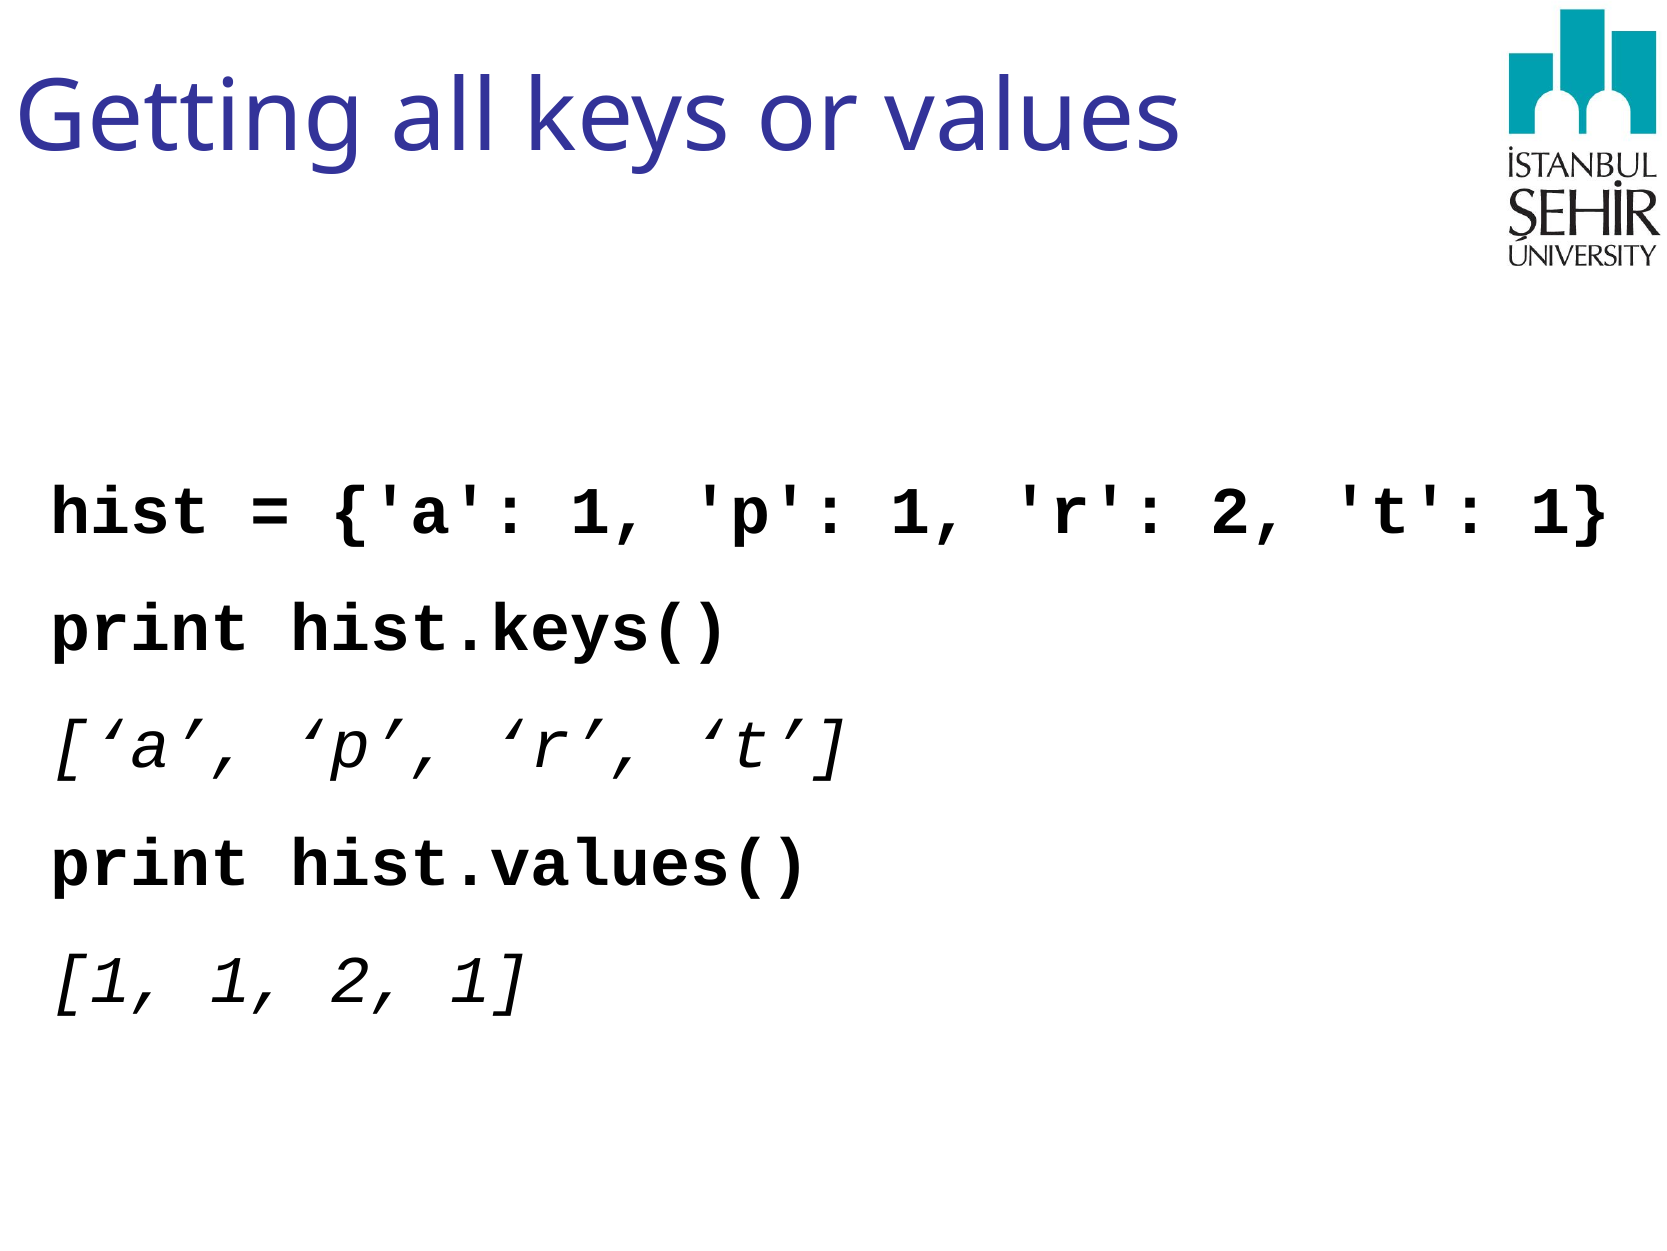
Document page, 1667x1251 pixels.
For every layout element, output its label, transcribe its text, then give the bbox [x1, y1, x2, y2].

picture [1491, 0, 1667, 285]
list hist = {'a': 1, 'p': 1, 'r': 2, 't': 1} print hist.keys() [‘a’, ‘p’, ‘r’, ‘t’] print hist.values() [1, 1, 2, 1] [8, 354, 1663, 1246]
title Getting all keys or values [8, 8, 1663, 212]
